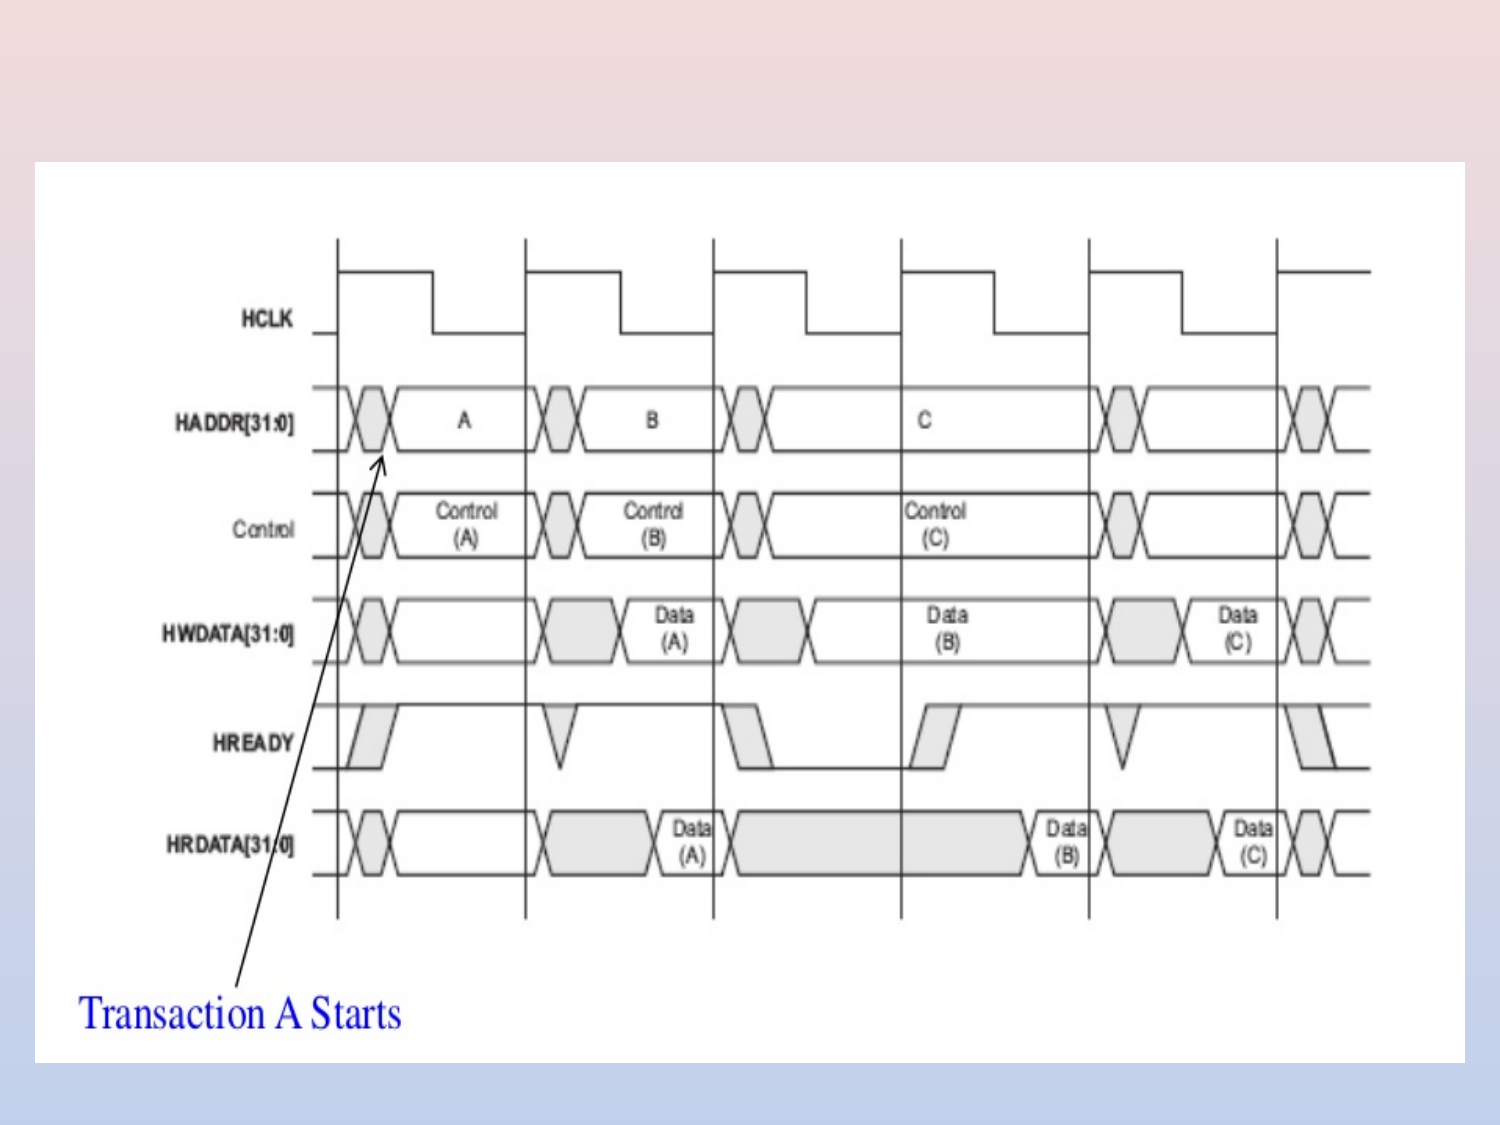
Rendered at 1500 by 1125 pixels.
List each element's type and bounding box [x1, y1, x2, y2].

picture [35, 162, 1465, 1063]
